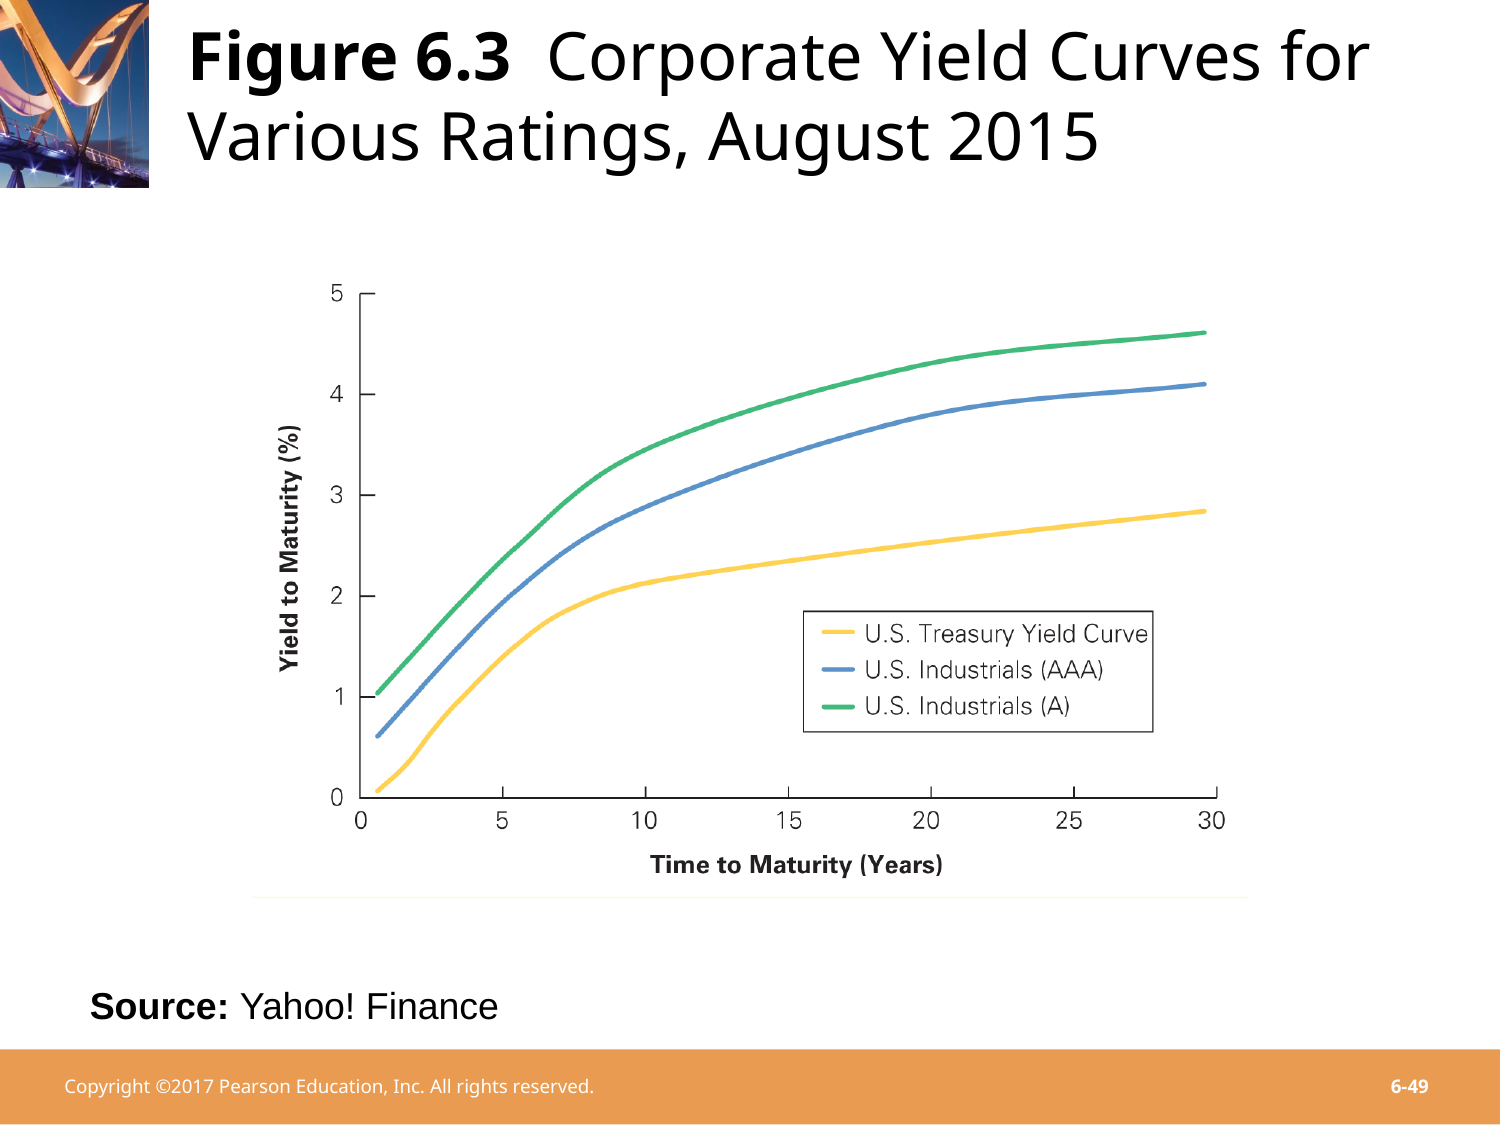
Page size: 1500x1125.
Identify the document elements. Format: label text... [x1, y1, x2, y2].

text_box Source: Yahoo! Finance [74, 974, 738, 1035]
picture [0, 0, 149, 188]
picture [250, 264, 1250, 901]
title Figure 6.3 Corporate Yield Curves for Various Ratings, August 2015 [187, 0, 1451, 188]
